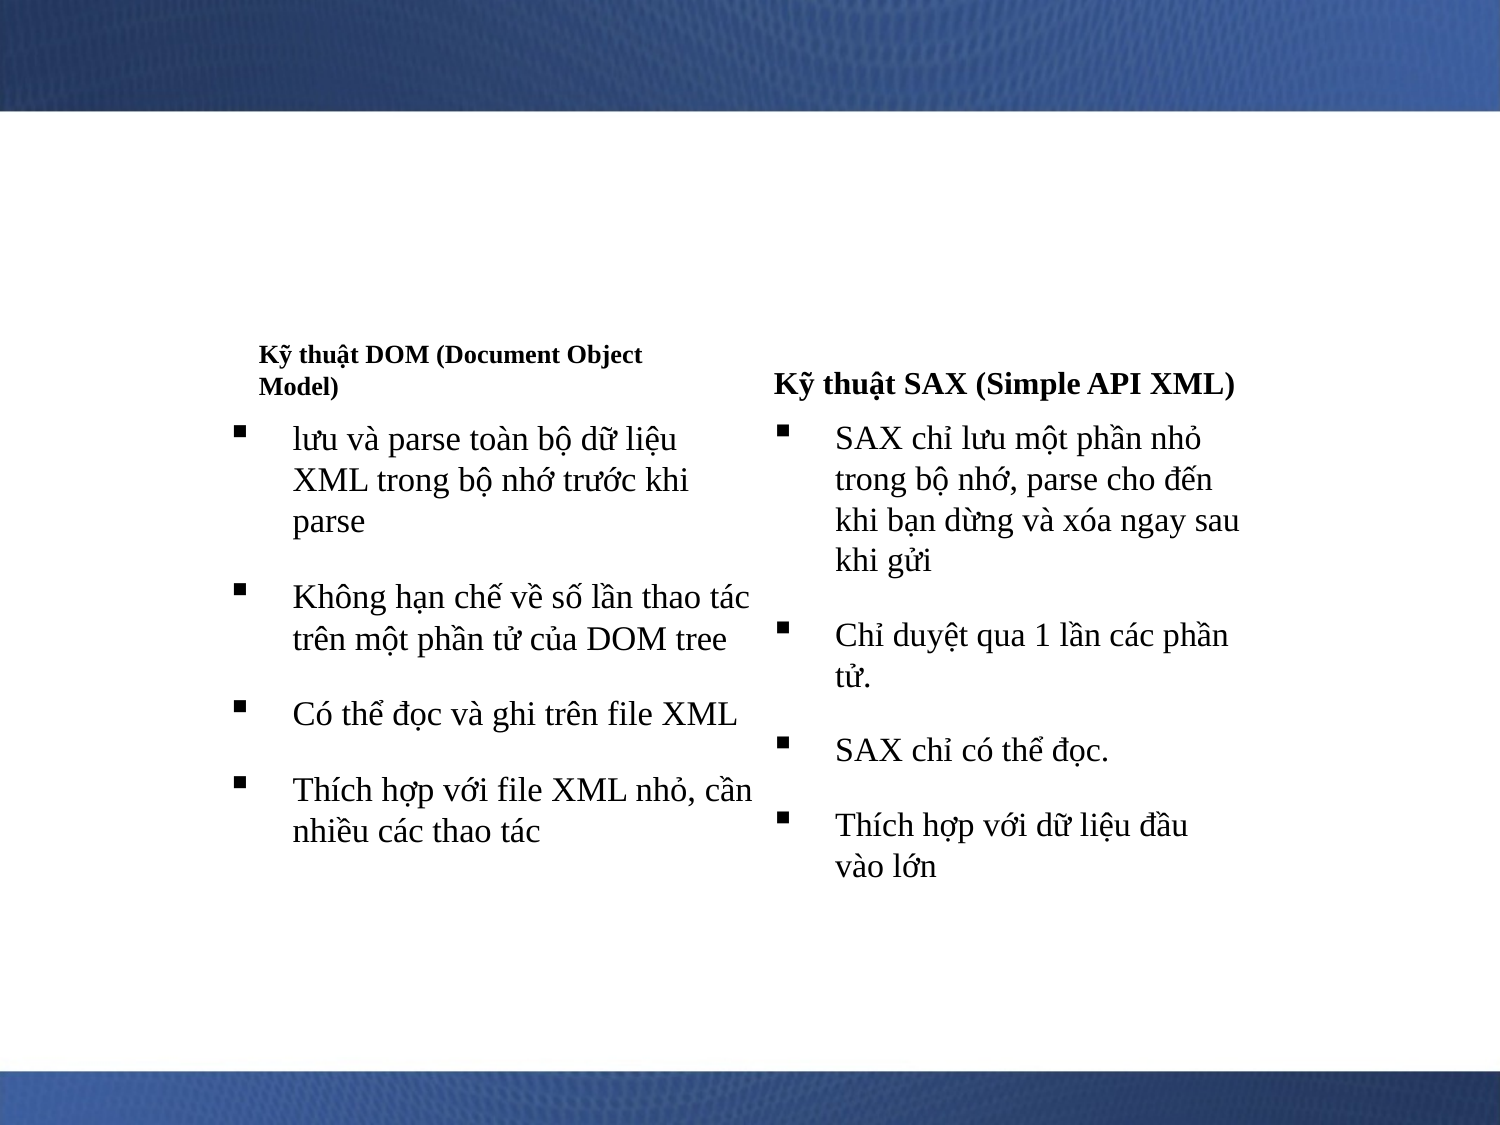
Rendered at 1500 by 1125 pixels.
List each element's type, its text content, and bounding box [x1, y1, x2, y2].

list SAX chỉ lưu một phần nhỏ trong bộ nhớ, parse cho đến khi bạn dừng và xóa ngay sau khi gửi Chỉ duyệt qua 1 lần các phần tử. SAX chỉ có thể đọc. Thích hợp với dữ liệu đầu vào lớn [758, 408, 1257, 895]
title 5. Định dạng dữ liệu XML và JSON [103, 59, 1398, 278]
list Kỹ thuật DOM (Document Object Model) [243, 329, 741, 408]
picture [0, 0, 1500, 1125]
list Kỹ thuật SAX (Simple API XML) [758, 329, 1257, 408]
list lưu và parse toàn bộ dữ liệu XML trong bộ nhớ trước khi parse Không hạn chế về số lần thao tác trên một phần tử của DOM tree Có thể đọc và ghi trên file XML Thích hợp với file XML nhỏ, cần nhiều các thao tác [215, 408, 758, 895]
